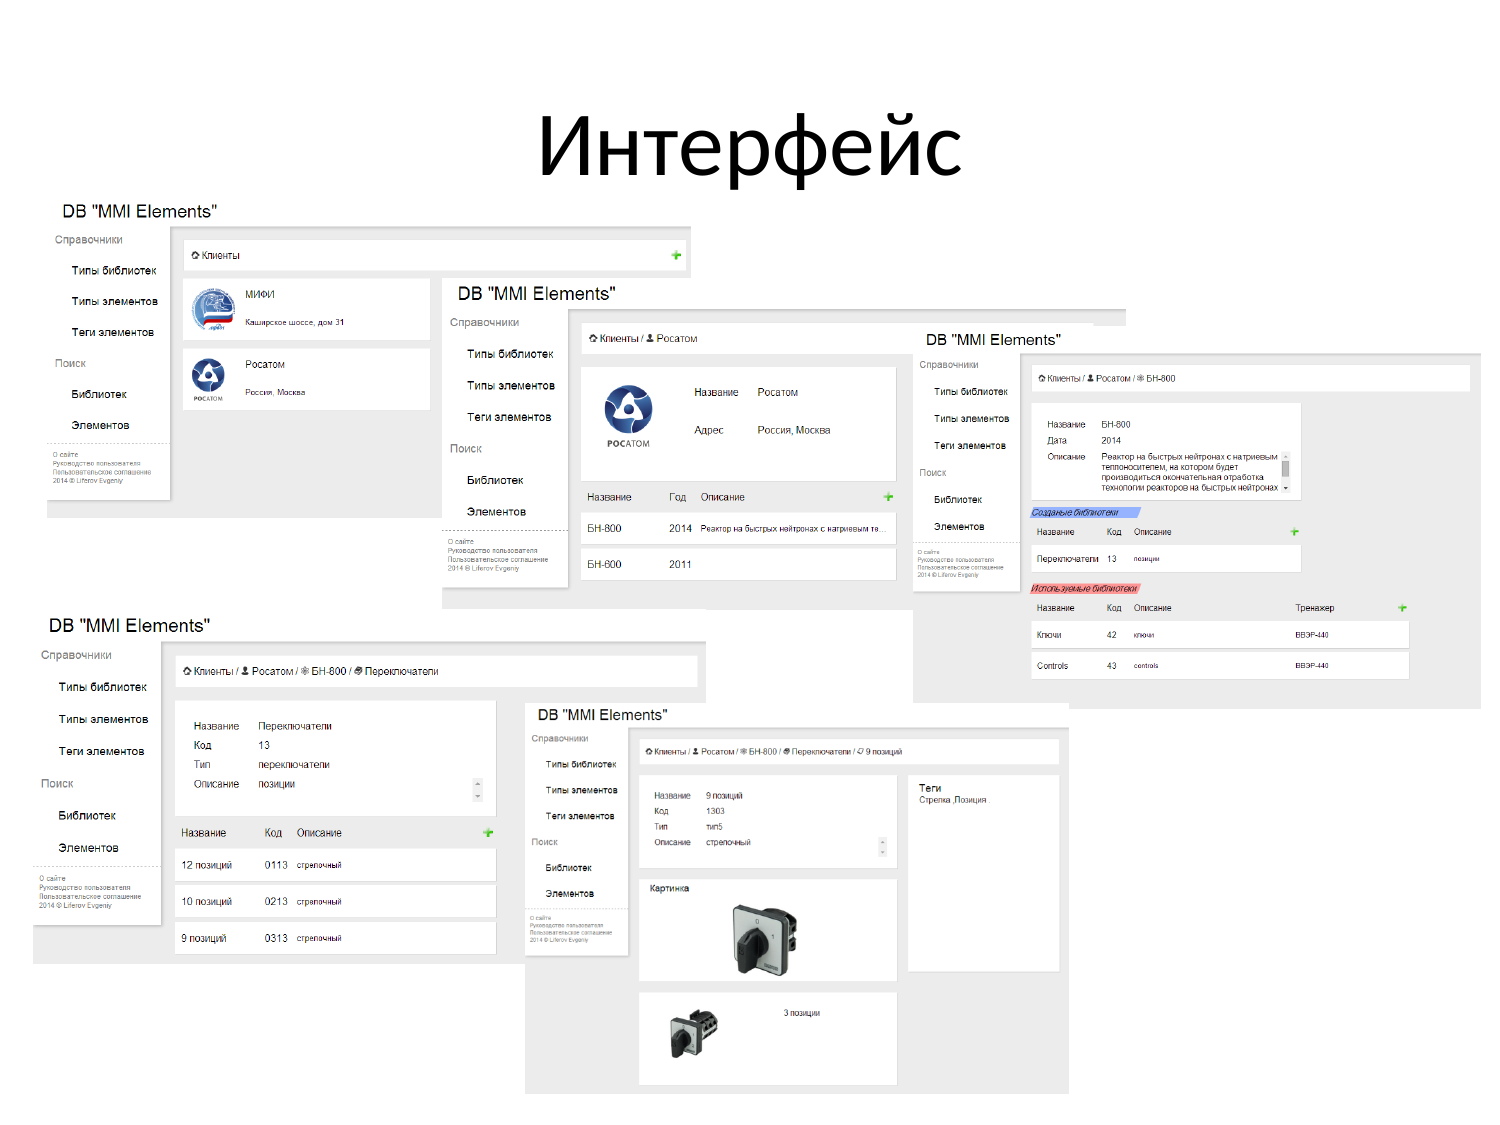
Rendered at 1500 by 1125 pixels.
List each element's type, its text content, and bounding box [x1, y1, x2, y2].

picture [32, 196, 1481, 1094]
text_box Интерфейс [74, 45, 1425, 233]
